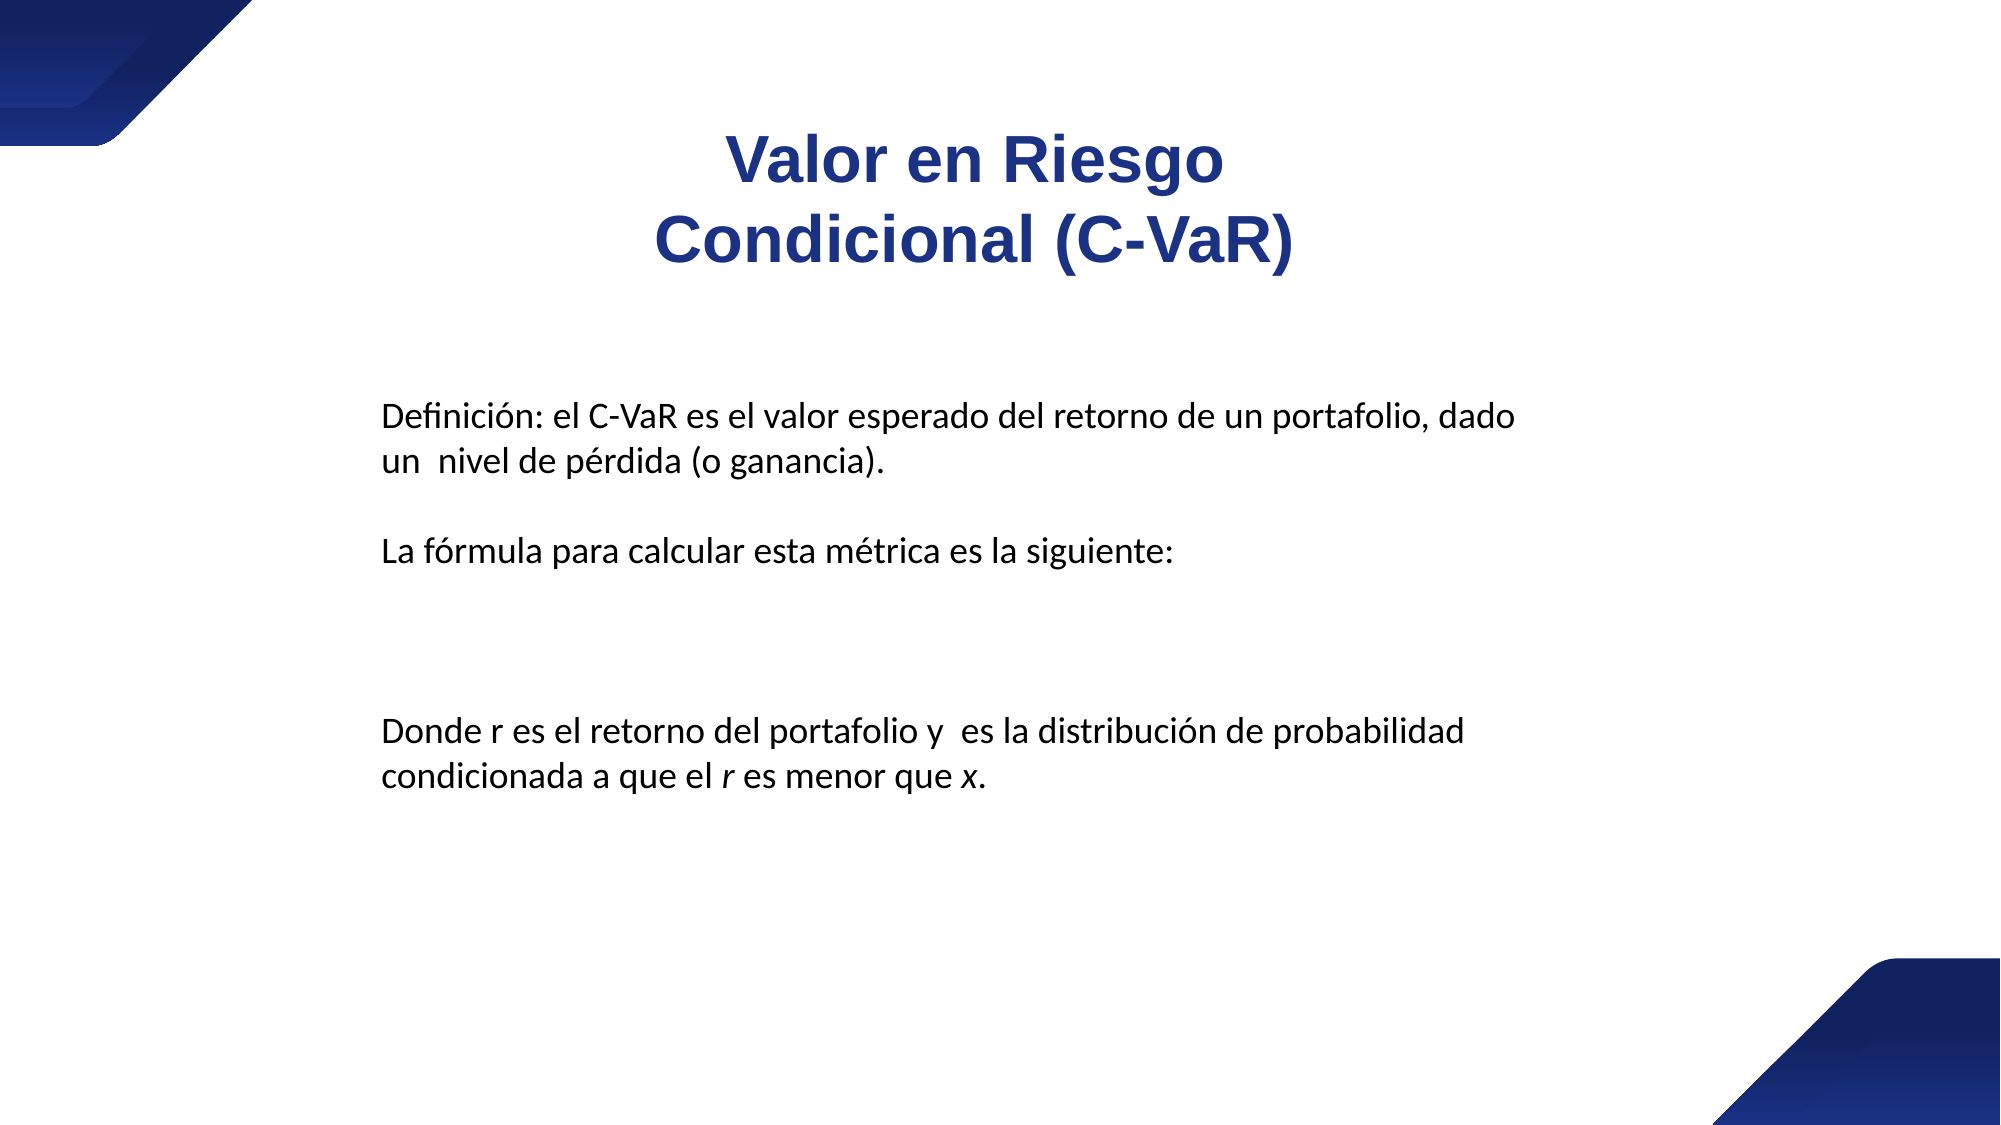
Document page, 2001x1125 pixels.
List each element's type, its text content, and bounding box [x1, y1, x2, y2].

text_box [1712, 958, 2000, 1125]
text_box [0, 0, 252, 147]
text_box Valor en Riesgo Condicional (C-VaR) [552, 108, 1399, 284]
